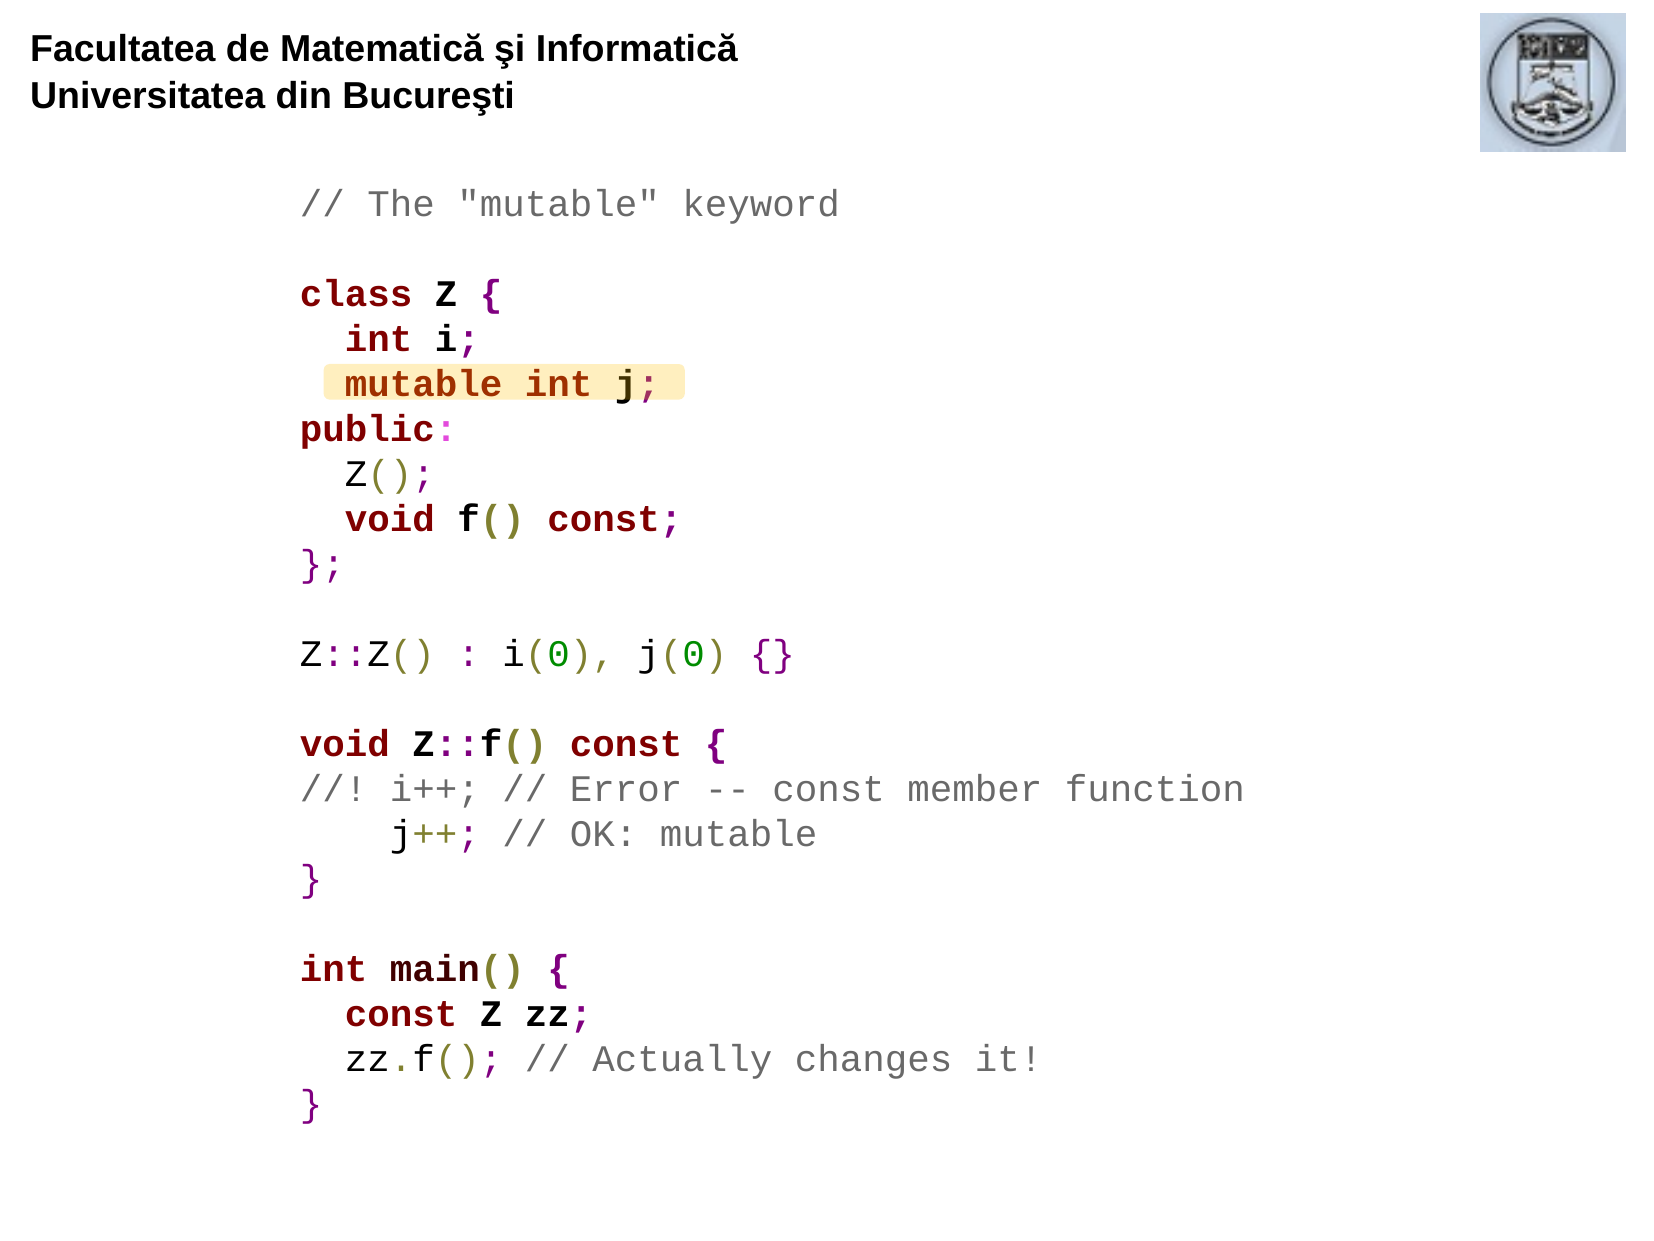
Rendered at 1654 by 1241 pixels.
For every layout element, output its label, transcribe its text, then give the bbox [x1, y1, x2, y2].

picture [1480, 13, 1626, 152]
text_box Facultatea de Matematică şi Informatică Universitatea din Bucureşti [13, 13, 841, 122]
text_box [284, 171, 1425, 1135]
